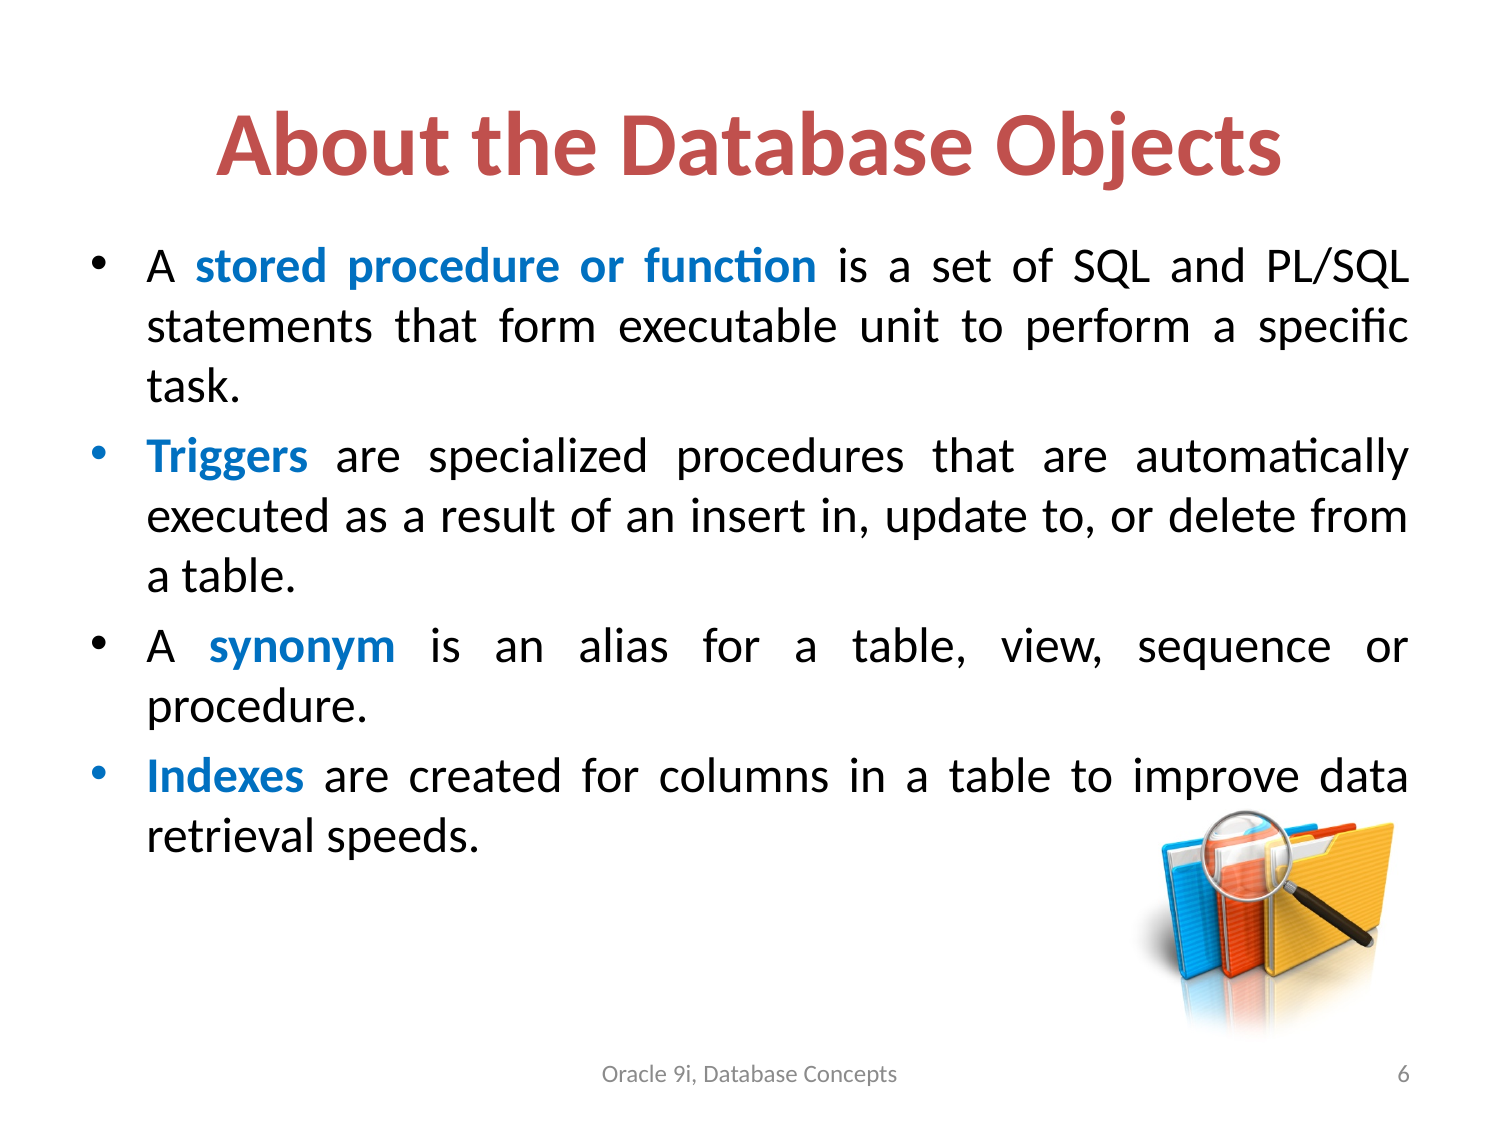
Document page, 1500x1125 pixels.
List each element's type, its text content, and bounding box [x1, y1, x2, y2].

picture [1124, 787, 1426, 1045]
title About the Database Objects [75, 45, 1425, 224]
footer Oracle 9i, Database Concepts [512, 1042, 988, 1103]
slide_number 6 [1074, 1042, 1425, 1103]
list A stored procedure or function is a set of SQL and PL/SQL statements that form executable unit to perform a specific task. Triggers are specialized procedures that are automatically executed as a result of an insert in, update to, or delete from a table. A synonym is an alias for a table, view, sequence or procedure. Indexes are created for columns in a table to improve data retrieval speeds. [75, 224, 1425, 968]
